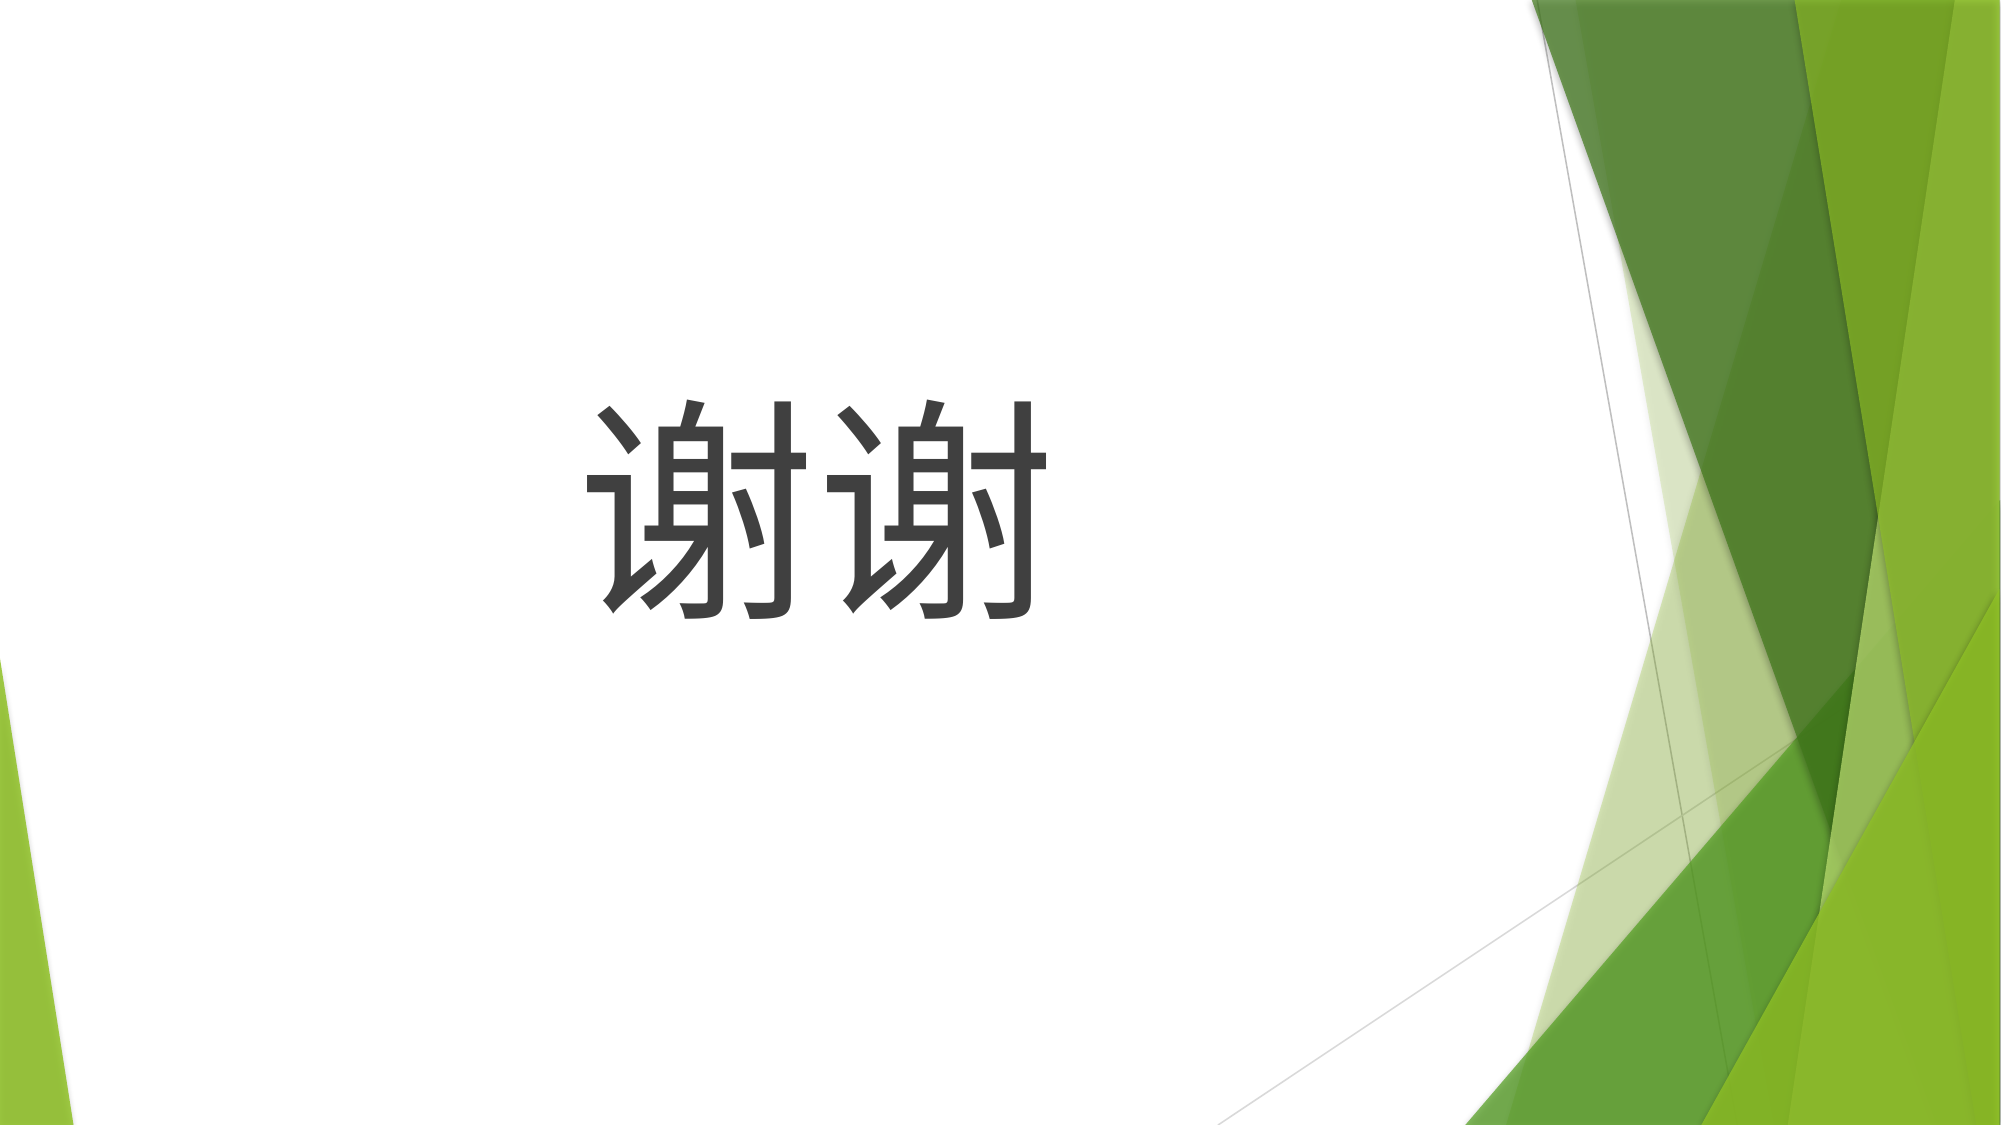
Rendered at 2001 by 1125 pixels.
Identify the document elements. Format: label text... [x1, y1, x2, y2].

list 谢谢 [111, 354, 1522, 992]
